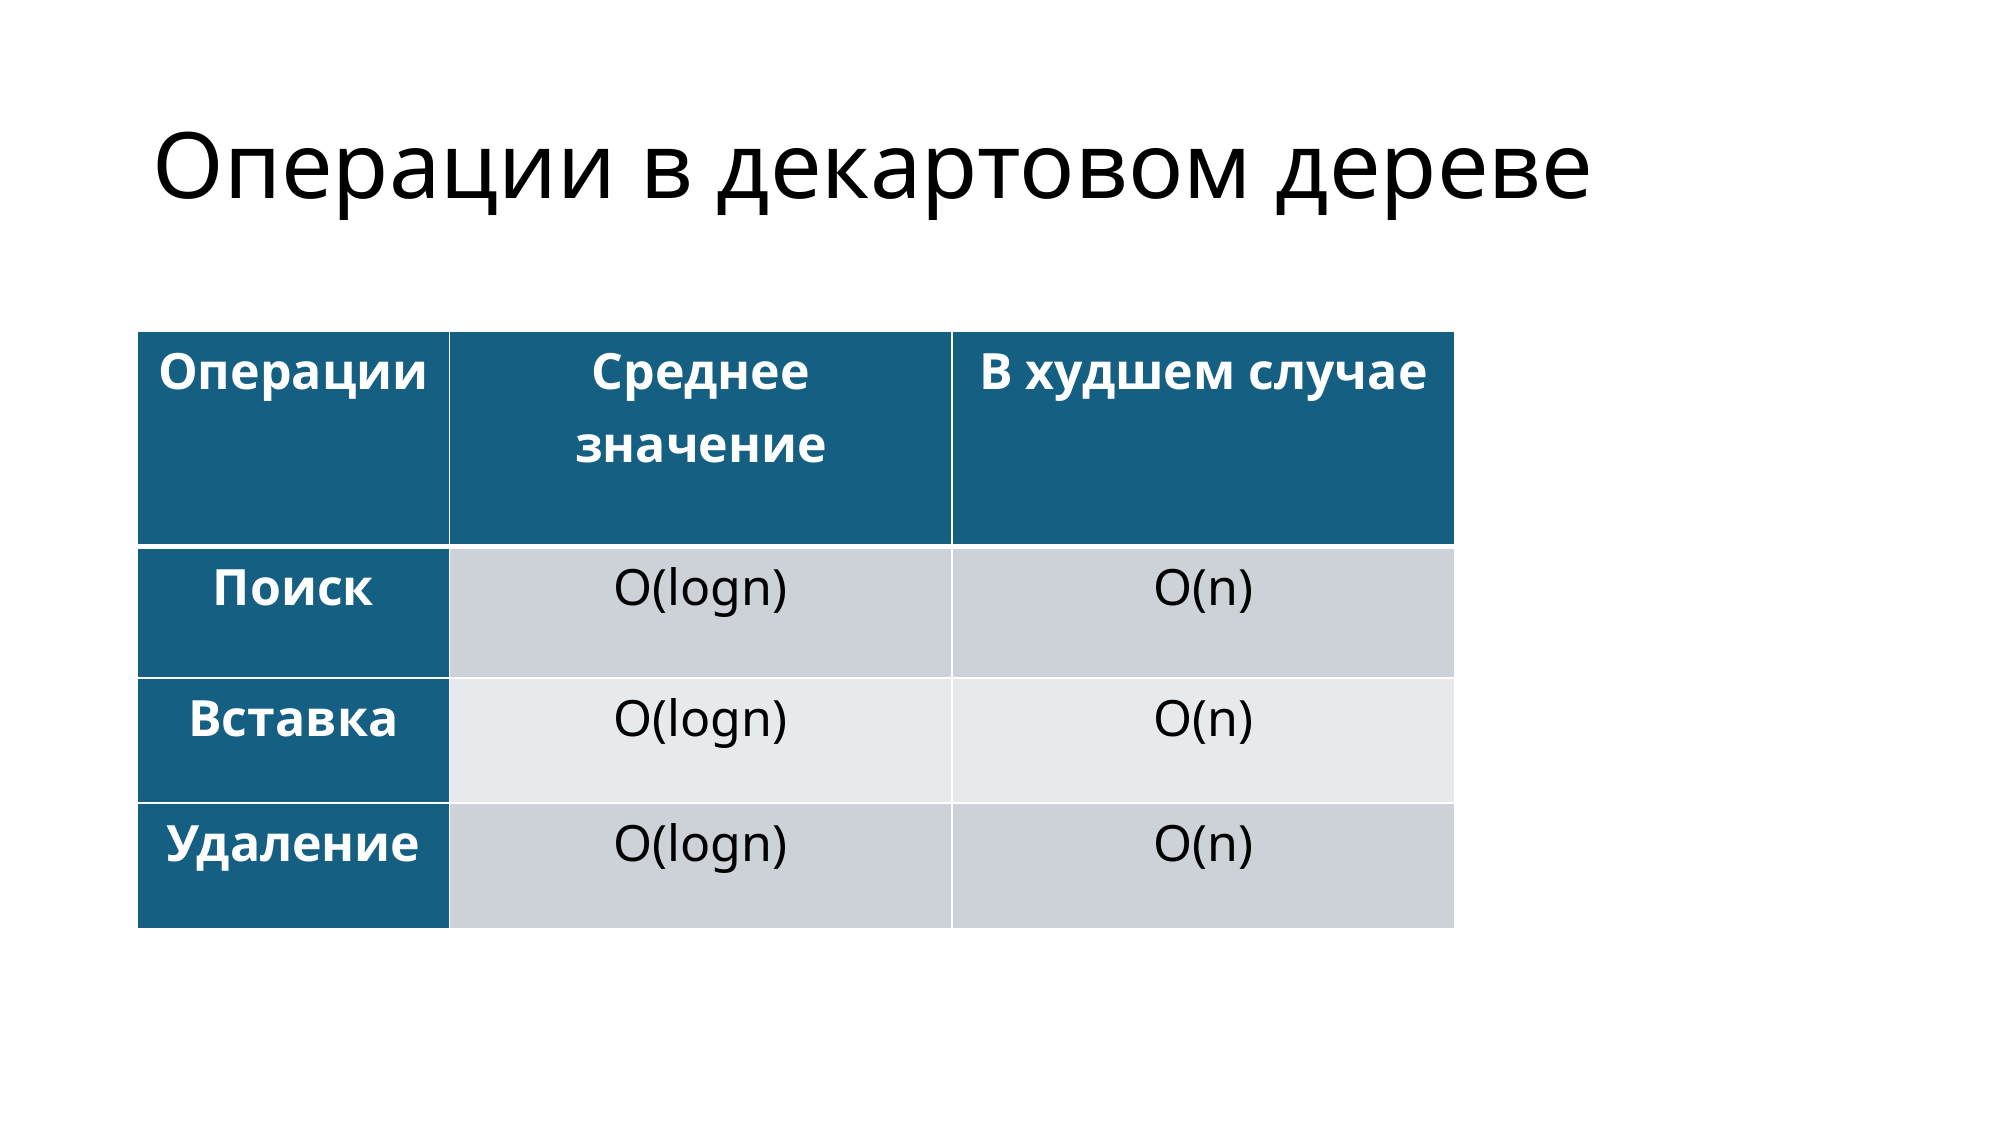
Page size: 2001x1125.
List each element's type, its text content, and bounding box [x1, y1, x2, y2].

table_cell Удаление [138, 804, 449, 928]
table_cell O(n) [953, 679, 1454, 802]
table_header В худшем случае [953, 332, 1454, 544]
title Операции в декартовом дереве [137, 59, 1863, 278]
table_header Среднее значение [450, 332, 951, 544]
table_cell O(logn) [450, 549, 951, 677]
table_cell O(logn) [450, 679, 951, 802]
table_header Операции [138, 332, 449, 544]
table_cell O(n) [953, 804, 1454, 928]
table_cell O(logn) [450, 804, 951, 928]
table_cell Поиск [138, 549, 449, 677]
table_cell Вставка [138, 679, 449, 802]
table_cell O(n) [953, 549, 1454, 677]
